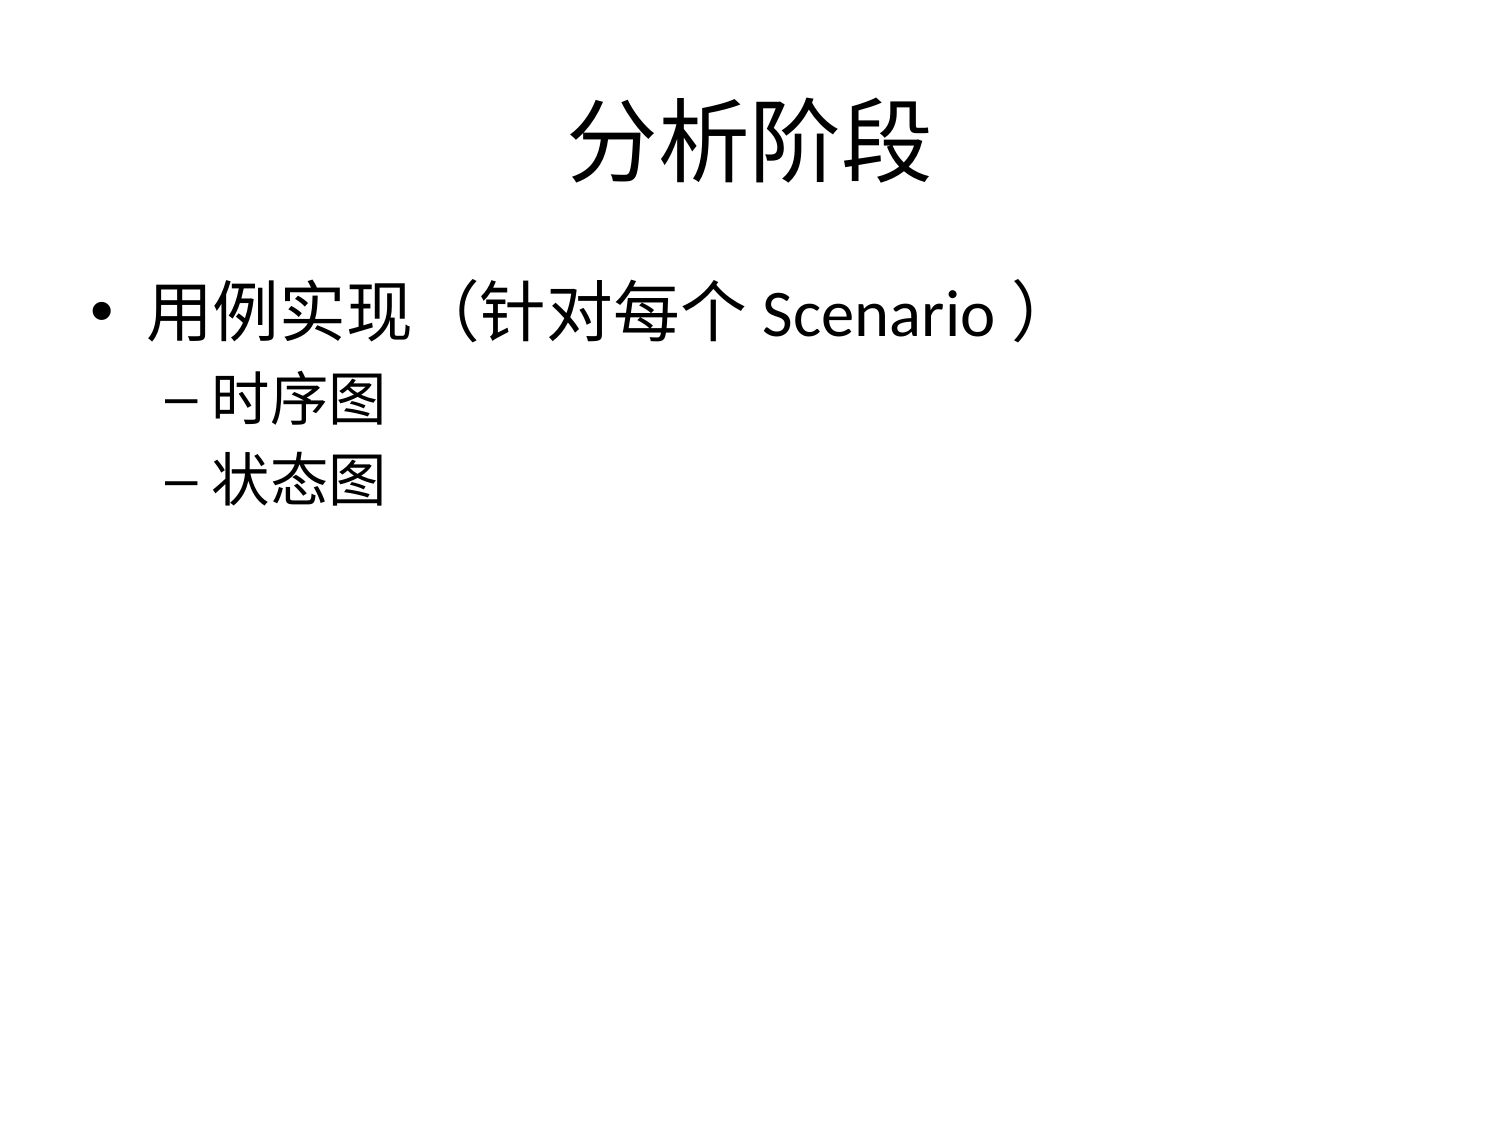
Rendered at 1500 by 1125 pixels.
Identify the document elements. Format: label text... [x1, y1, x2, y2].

list 用例实现（针对每个Scenario） 时序图 状态图 [75, 262, 1425, 1005]
title 分析阶段 [75, 45, 1425, 233]
